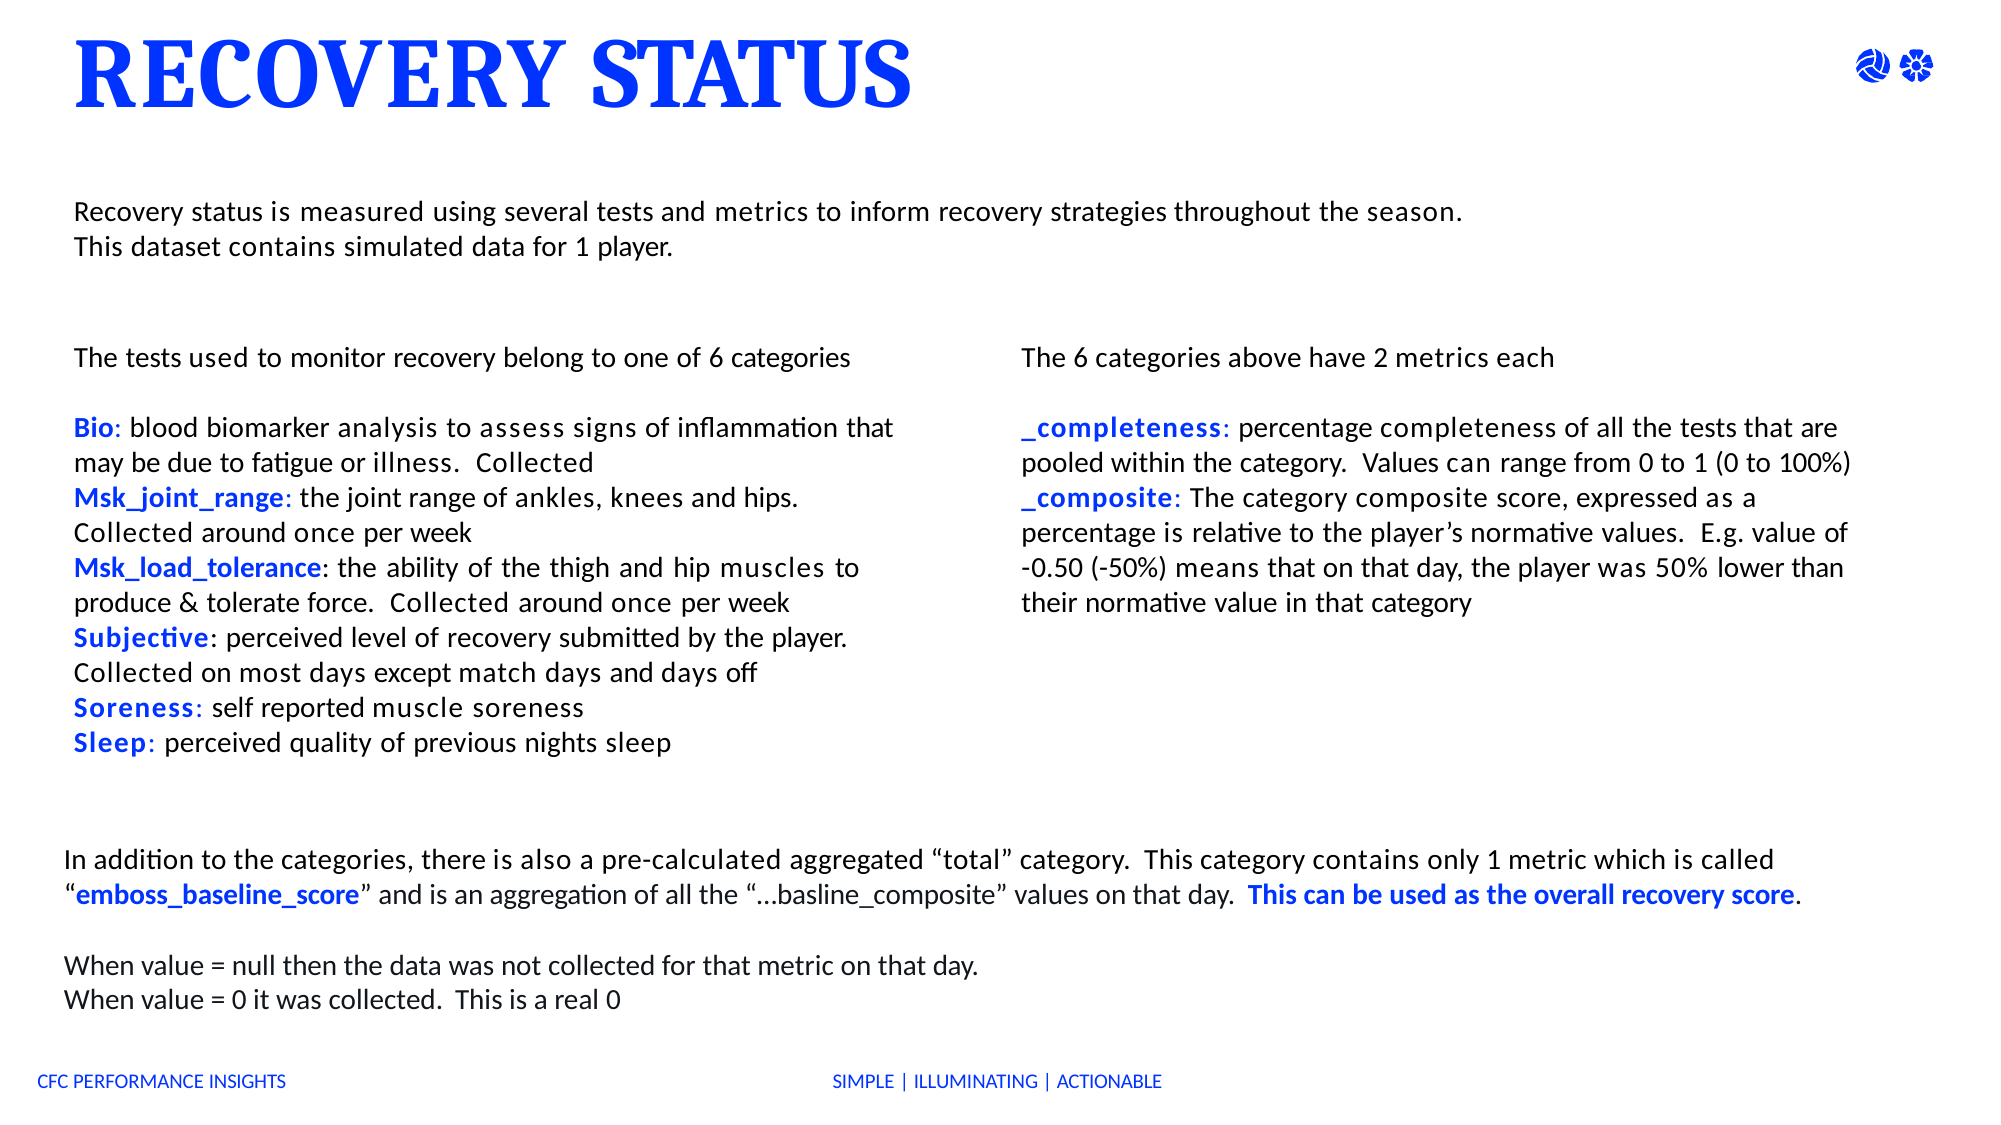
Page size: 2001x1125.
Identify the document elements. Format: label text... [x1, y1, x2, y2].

text_box Bio: blood biomarker analysis to assess signs of inflammation that may be due to fatigue or illness. Collected Msk_joint_range: the joint range of ankles, knees and hips. Collected around once per week Msk_load_tolerance: the ability of the thigh and hip muscles to produce & tolerate force. Collected around once per week Subjective: perceived level of recovery submitted by the player. Collected on most days except match days and days off Soreness: self reported muscle soreness Sleep: perceived quality of previous nights sleep [71, 406, 908, 758]
text_box [1856, 48, 1890, 83]
text_box SIMPLE | ILLUMINATING | ACTIONABLE [830, 1066, 1170, 1093]
text_box Recovery status is measured using several tests and metrics to inform recovery strategies throughout the season. This dataset contains simulated data for 1 player. [71, 190, 1491, 263]
text_box _completeness: percentage completeness of all the tests that are pooled within the category. Values can range from 0 to 1 (0 to 100%) _composite: The category composite score, expressed as a percentage is relative to the player’s normative values. E.g. value of -0.50 (-50%) means that on that day, the player was 50% lower than their normative value in that category [1019, 406, 1875, 619]
text_box In addition to the categories, there is also a pre-calculated aggregated “total” category. This category contains only 1 metric which is called “emboss_baseline_score” and is an aggregation of all the “…basline_composite” values on that day. This can be used as the overall recovery score. When value = null then the data was not collected for that metric on that day. When value = 0 it was collected. This is a real 0 [61, 838, 1821, 1016]
text_box CFC PERFORMANCE INSIGHTS [35, 1066, 292, 1093]
title RECOVERY STATUS [71, 5, 980, 190]
text_box [1899, 49, 1934, 82]
text_box The tests used to monitor recovery belong to one of 6 categories [71, 336, 875, 374]
text_box The 6 categories above have 2 metrics each [1019, 336, 1569, 374]
